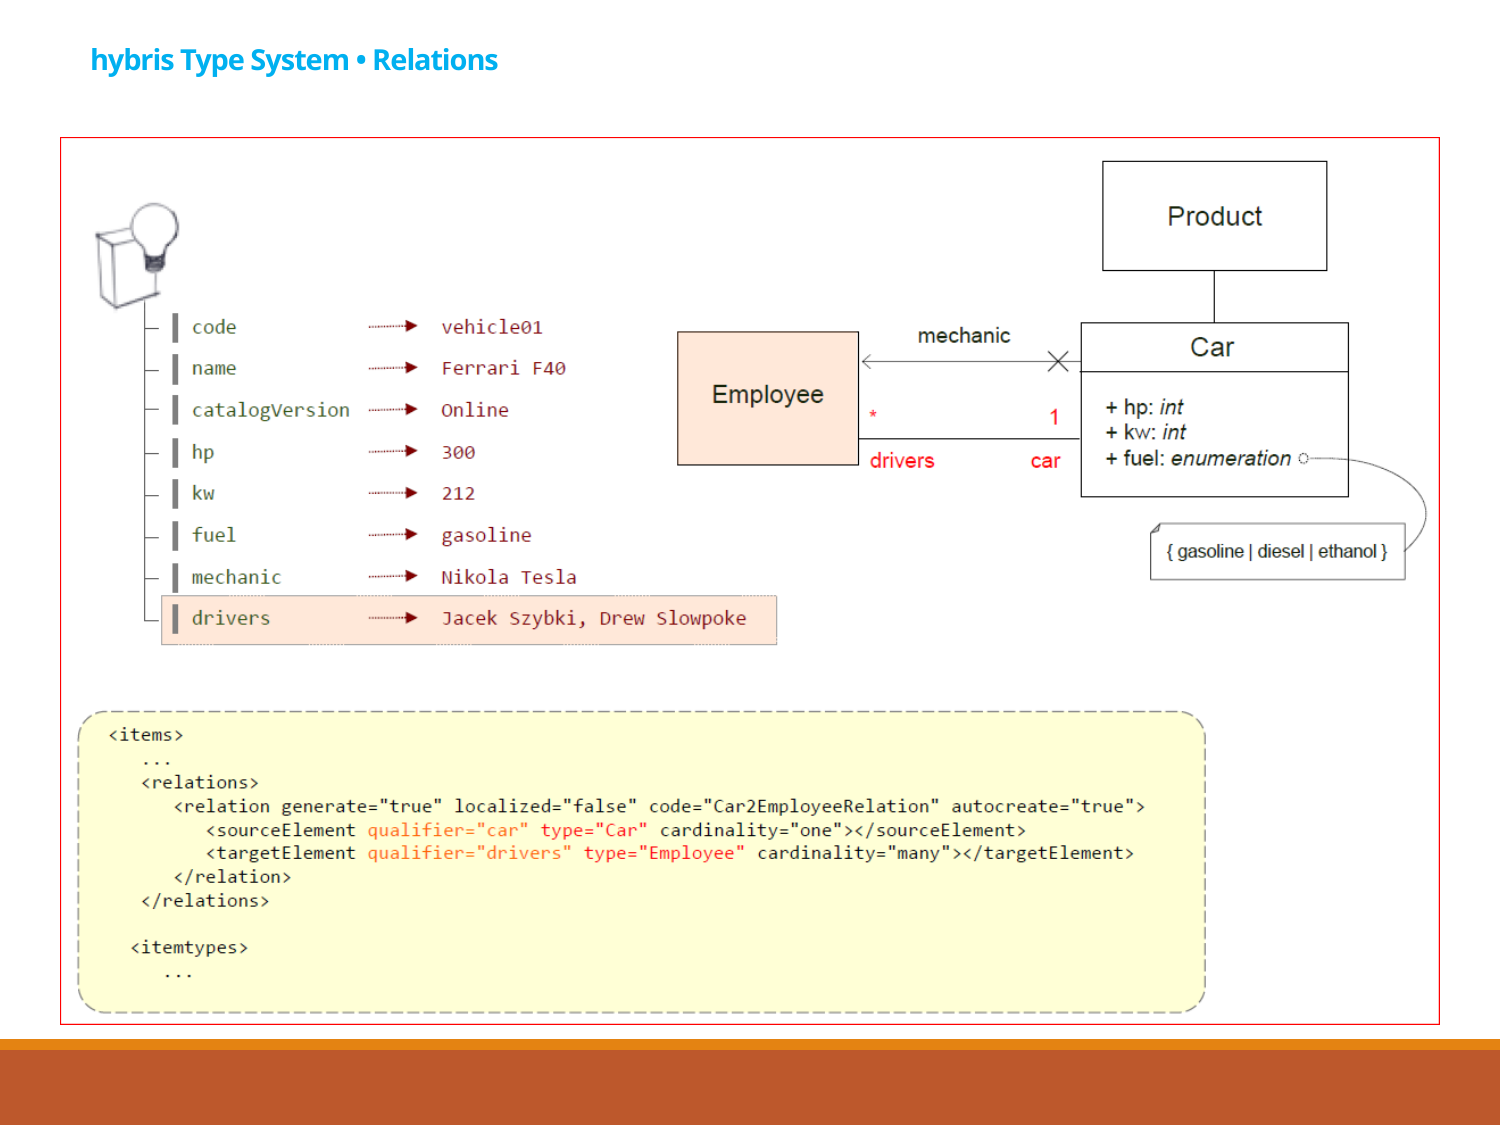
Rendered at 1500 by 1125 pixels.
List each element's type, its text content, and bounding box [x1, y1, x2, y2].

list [59, 136, 1441, 1026]
title hybris Type System • Relations [75, 37, 1425, 134]
